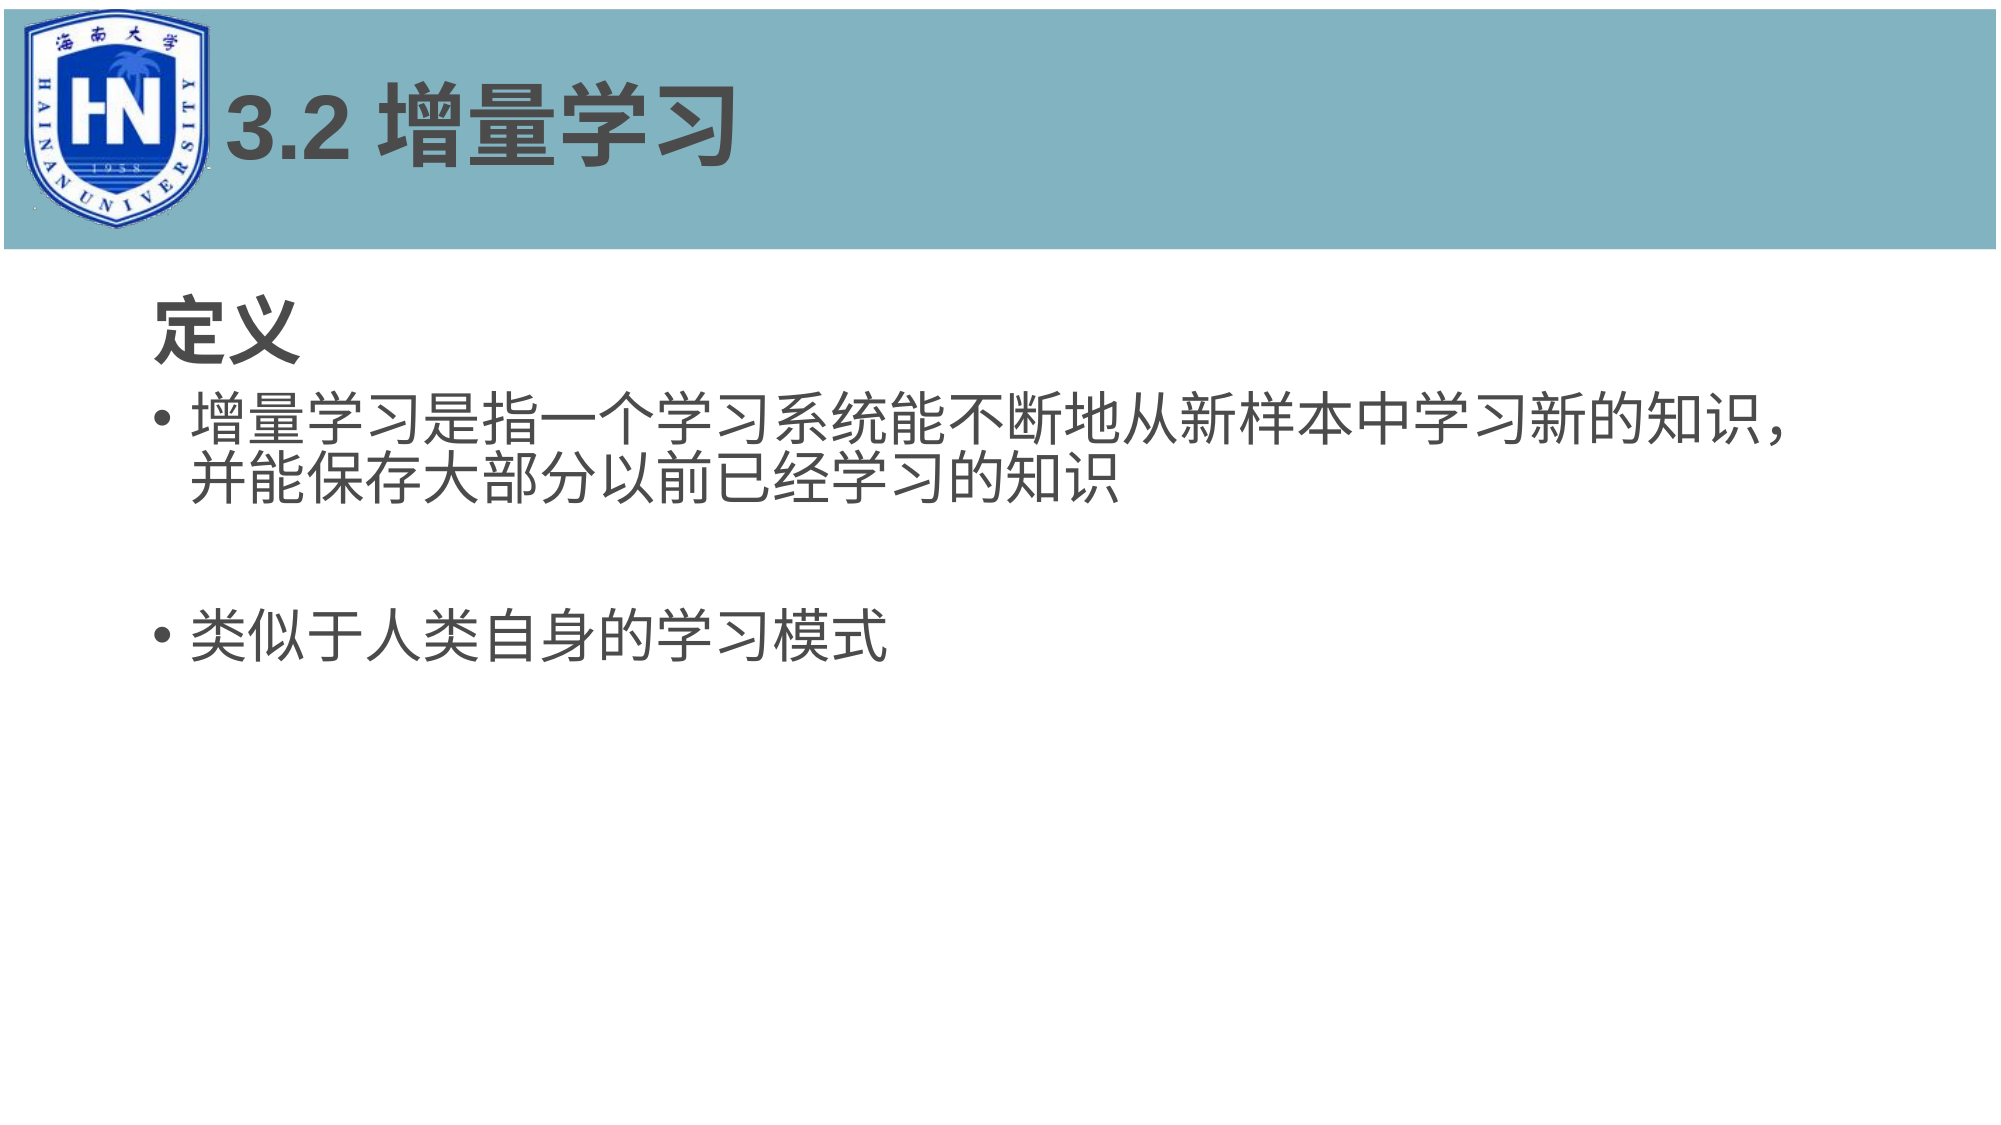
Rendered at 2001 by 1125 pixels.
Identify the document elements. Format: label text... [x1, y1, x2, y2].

picture [24, 9, 211, 230]
text_box 3.2增量学习 [210, 20, 1936, 238]
text_box 定义 增量学习是指一个学习系统能不断地从新样本中学习新的知识，并能保存大部分以前已经学习的知识 类似于人类自身的学习模式 [137, 307, 1863, 1022]
text_box [4, 9, 1996, 250]
